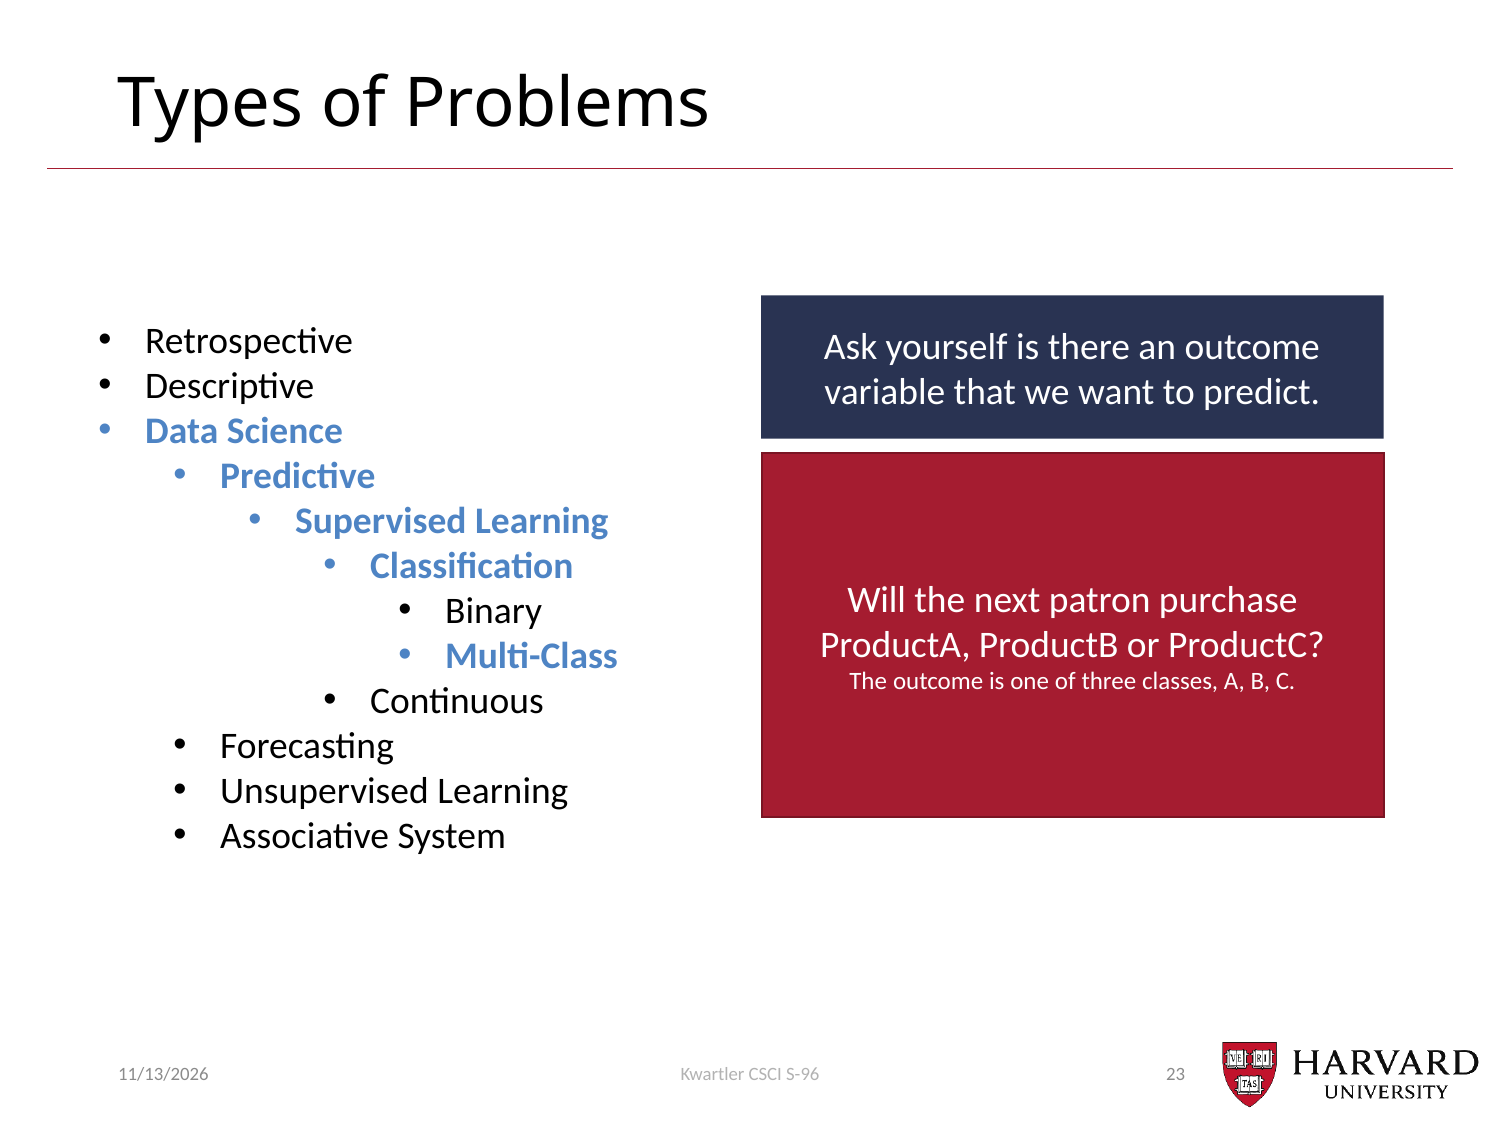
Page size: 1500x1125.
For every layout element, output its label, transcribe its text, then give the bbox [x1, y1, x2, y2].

text_box Ask yourself is there an outcome variable that we want to predict. [760, 294, 1385, 440]
picture [1200, 1024, 1500, 1125]
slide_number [103, 1042, 441, 1103]
title Types of Problems [103, 59, 1397, 157]
text_box Will the next patron purchase ProductA, ProductB or ProductC? The outcome is one of three classes, A, B, C. [761, 452, 1385, 818]
slide_number 23 [1059, 1042, 1200, 1103]
text_box Retrospective Descriptive Data Science Predictive Supervised Learning Classification Binary Multi-Class Continuous Forecasting Unsupervised Learning Associative System [83, 308, 634, 909]
footer Kwartler CSCI S-96 [496, 1042, 1004, 1103]
